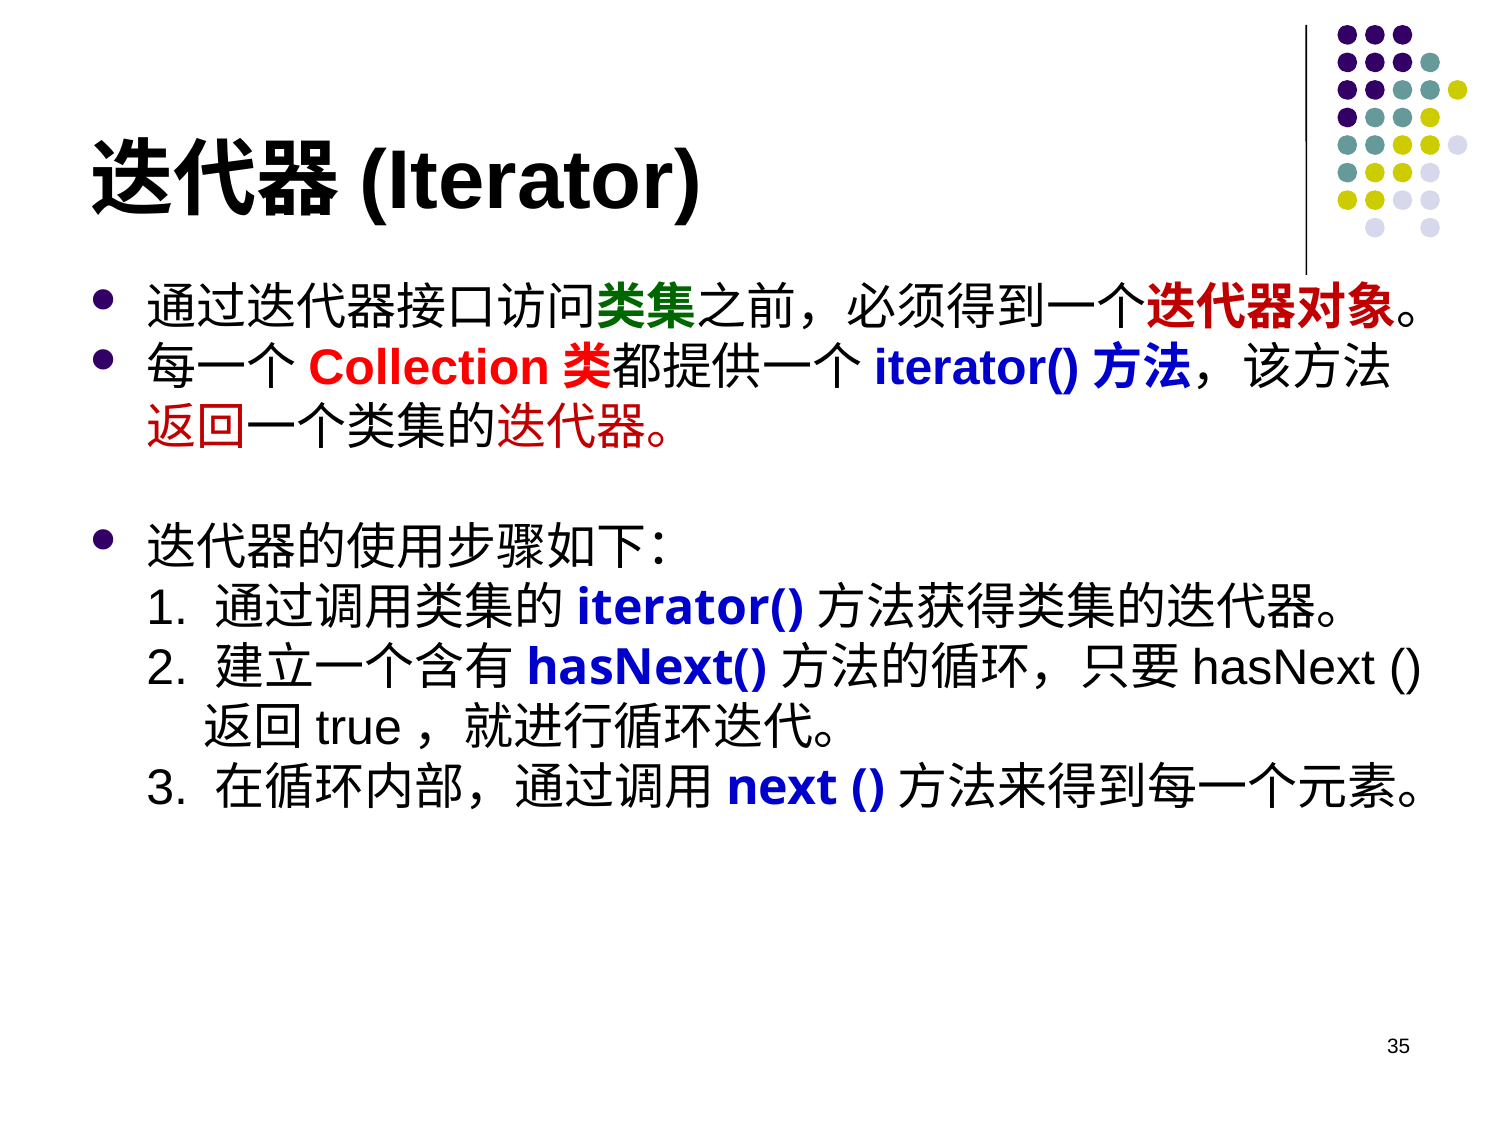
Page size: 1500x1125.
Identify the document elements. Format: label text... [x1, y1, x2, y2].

slide_number 35 [1074, 1024, 1426, 1101]
list 通过迭代器接口访问类集之前，必须得到一个迭代器对象。 每一个Collection类都提供一个iterator()方法，该方法返回一个类集的迭代器。 迭代器的使用步骤如下： 1. 通过调用类集的iterator()方法获得类集的迭代器。 2. 建立一个含有hasNext()方法的循环，只要hasNext ()返回true，就进行循环迭代。 3. 在循环内部，通过调用next ()方法来得到每一个元素。 [74, 266, 1448, 1083]
title 迭代器(Iterator) [74, 19, 1313, 233]
